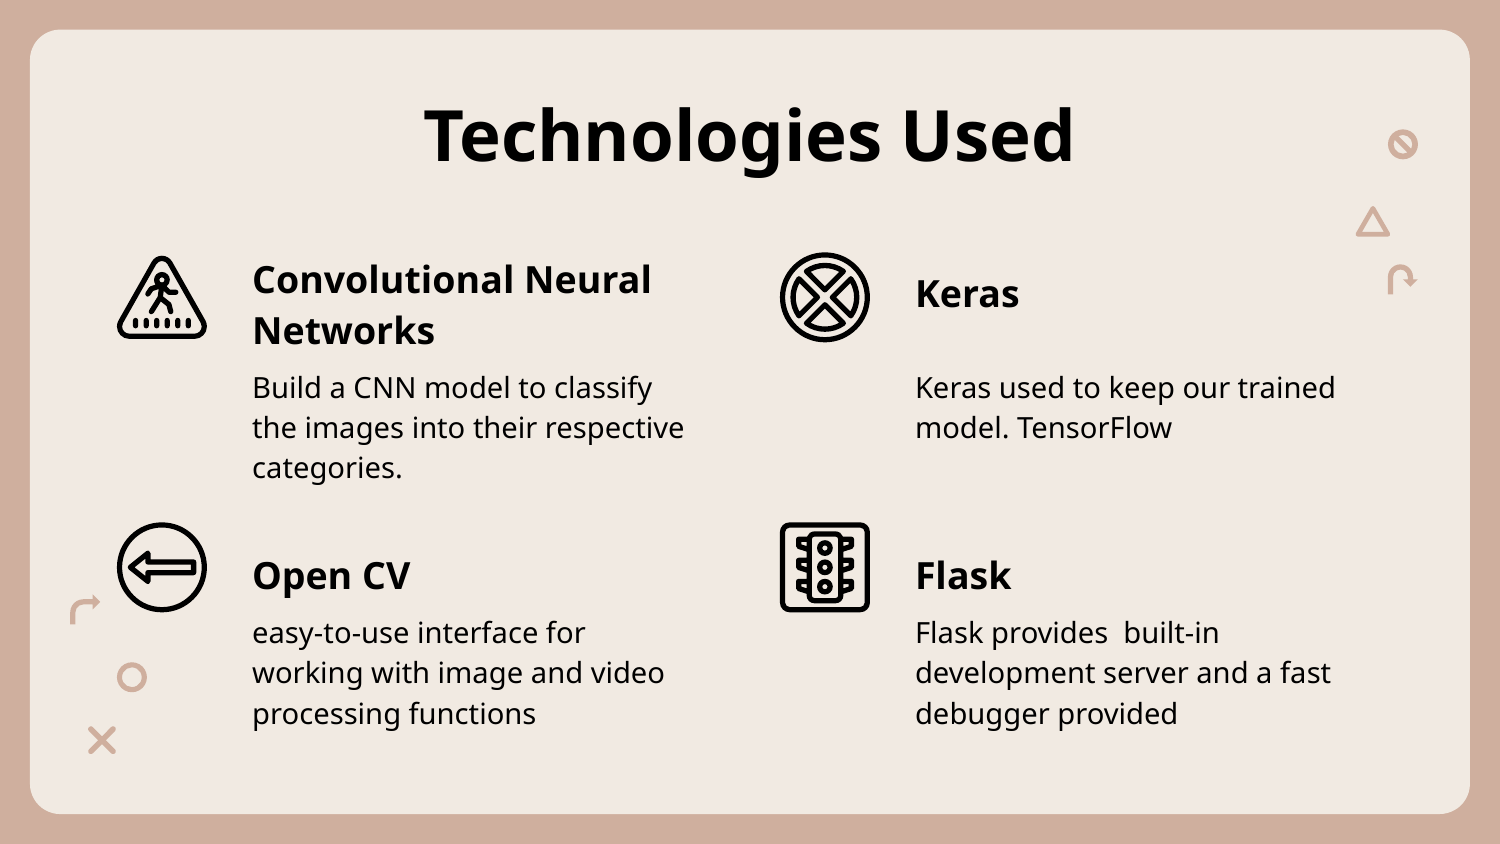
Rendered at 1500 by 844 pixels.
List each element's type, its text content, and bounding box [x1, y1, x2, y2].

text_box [779, 522, 871, 613]
subtitle Keras used to keep our trained model. TensorFlow [899, 349, 1383, 500]
subtitle Convolutional Neural Networks [236, 277, 720, 349]
subtitle Keras [899, 239, 1383, 330]
subtitle Flask [899, 522, 1383, 613]
text_box [779, 252, 870, 343]
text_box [70, 594, 148, 756]
subtitle easy-to-use interface for working with image and video processing functions [236, 613, 720, 745]
title Technologies Used [116, 76, 1383, 181]
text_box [116, 255, 208, 340]
subtitle Open CV [236, 522, 720, 613]
subtitle Build a CNN model to classify the images into their respective categories. [236, 349, 720, 500]
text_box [1357, 129, 1419, 295]
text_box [116, 522, 208, 613]
subtitle Flask provides built-in development server and a fast debugger provided [899, 613, 1383, 745]
